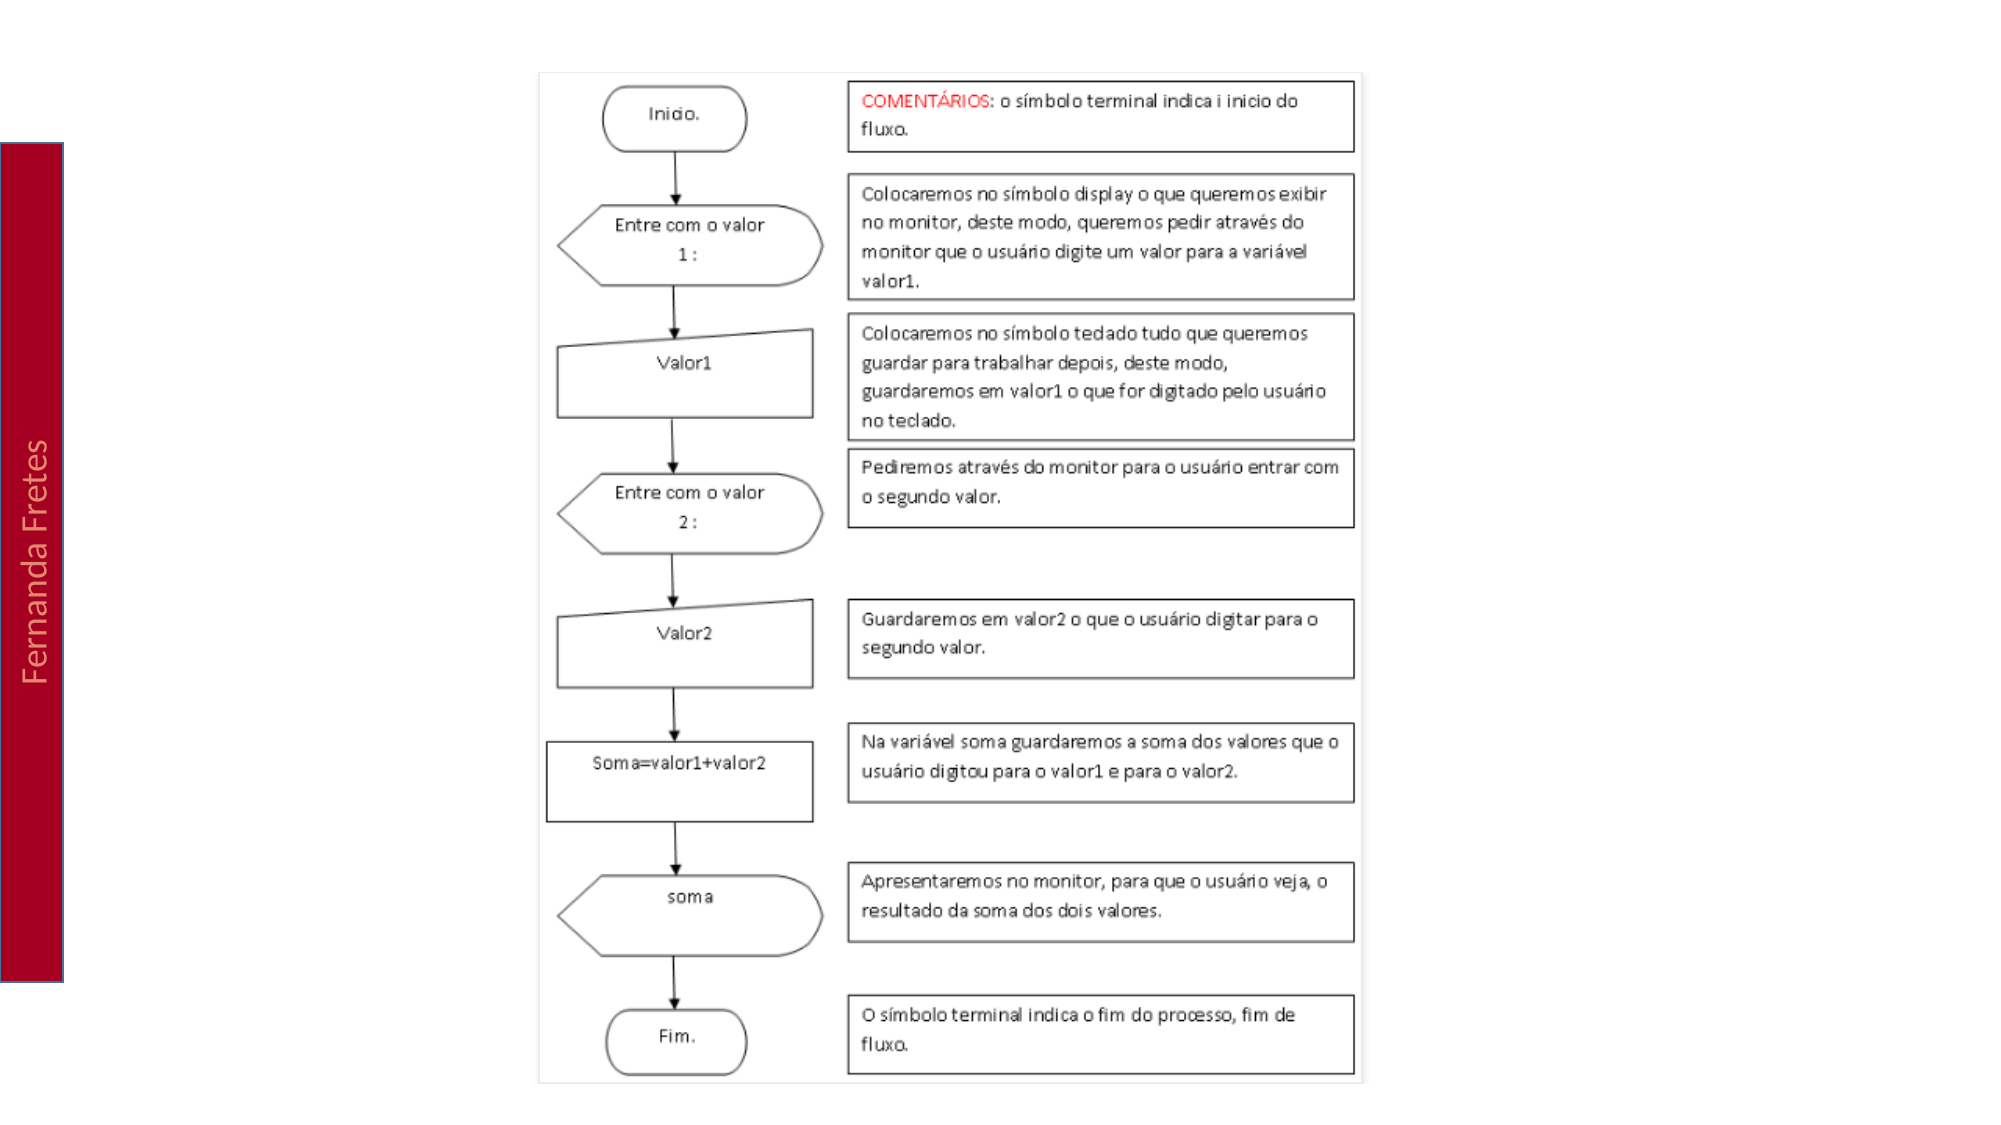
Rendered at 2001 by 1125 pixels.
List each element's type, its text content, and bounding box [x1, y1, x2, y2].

text_box Fernanda Fretes [0, 142, 64, 983]
picture [526, 72, 1474, 1084]
